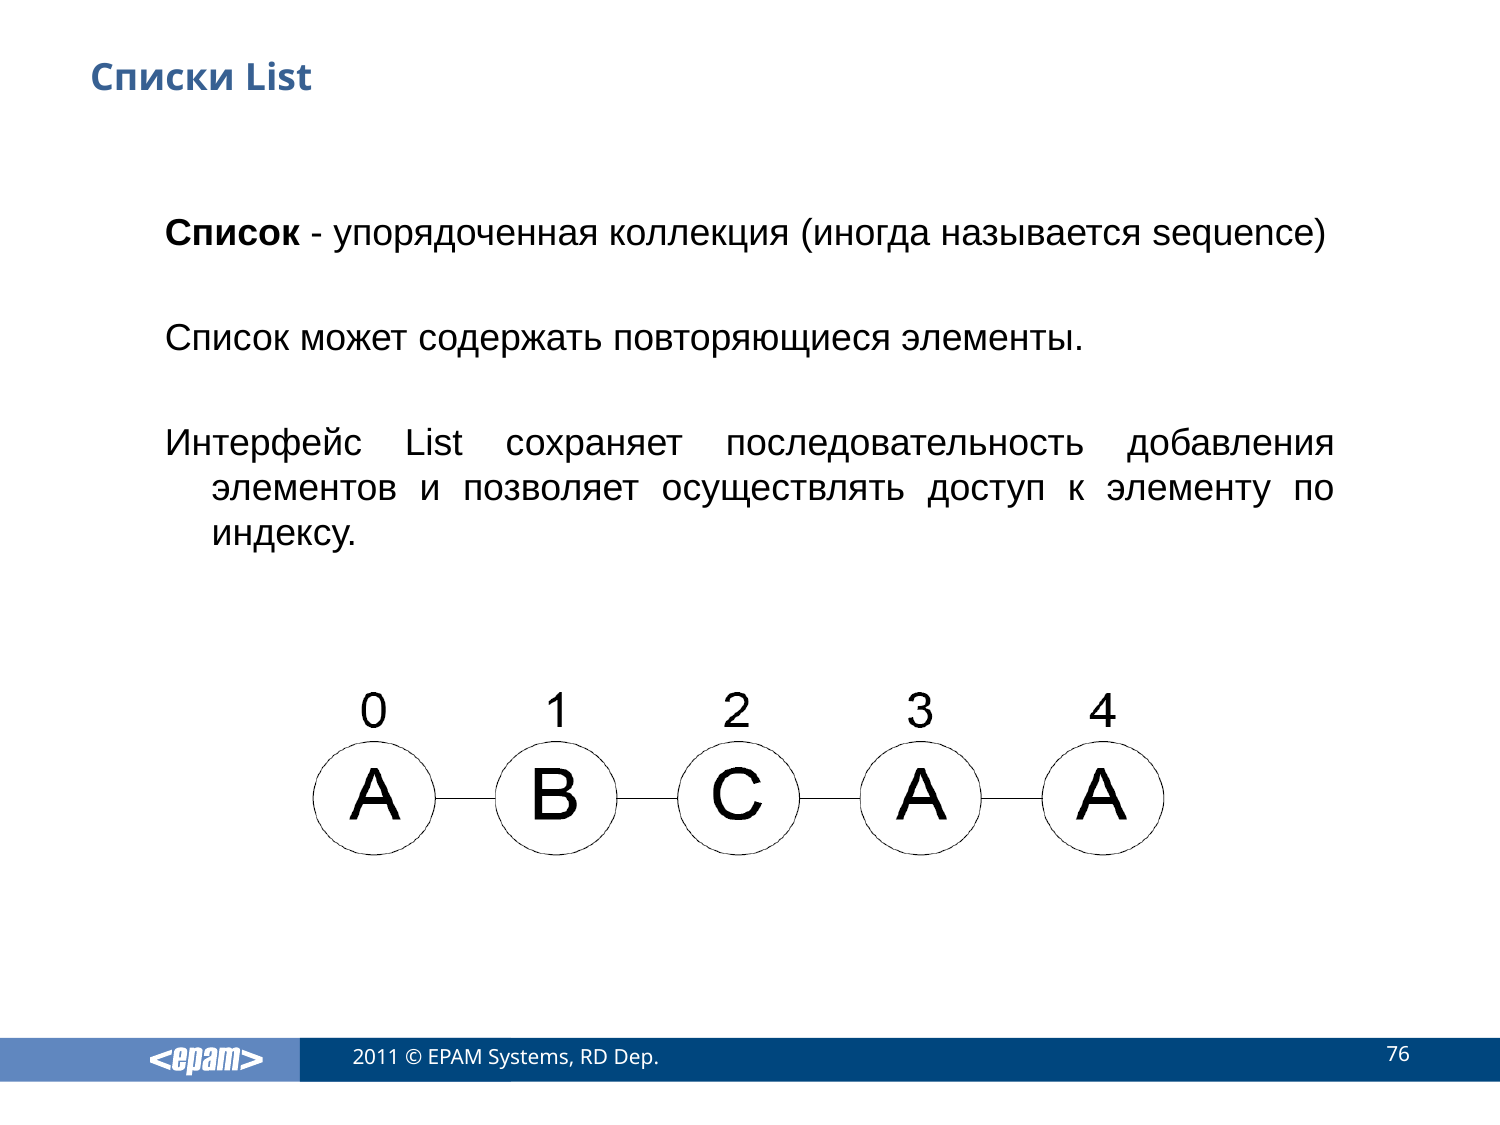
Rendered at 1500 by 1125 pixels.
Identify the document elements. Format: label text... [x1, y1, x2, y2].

picture [272, 633, 1196, 903]
list Список - упорядоченная коллекция (иногда называется sequence) Список может содержать повторяющиеся элементы. Интерфейс List сохраняет последовательность добавления элементов и позволяет осуществлять доступ к элементу по индексу. [150, 200, 1350, 988]
slide_number 76 [1262, 1025, 1425, 1085]
title Списки List [75, 45, 1425, 163]
footer 2011 © EPAM Systems, RD Dep. [337, 1028, 738, 1088]
